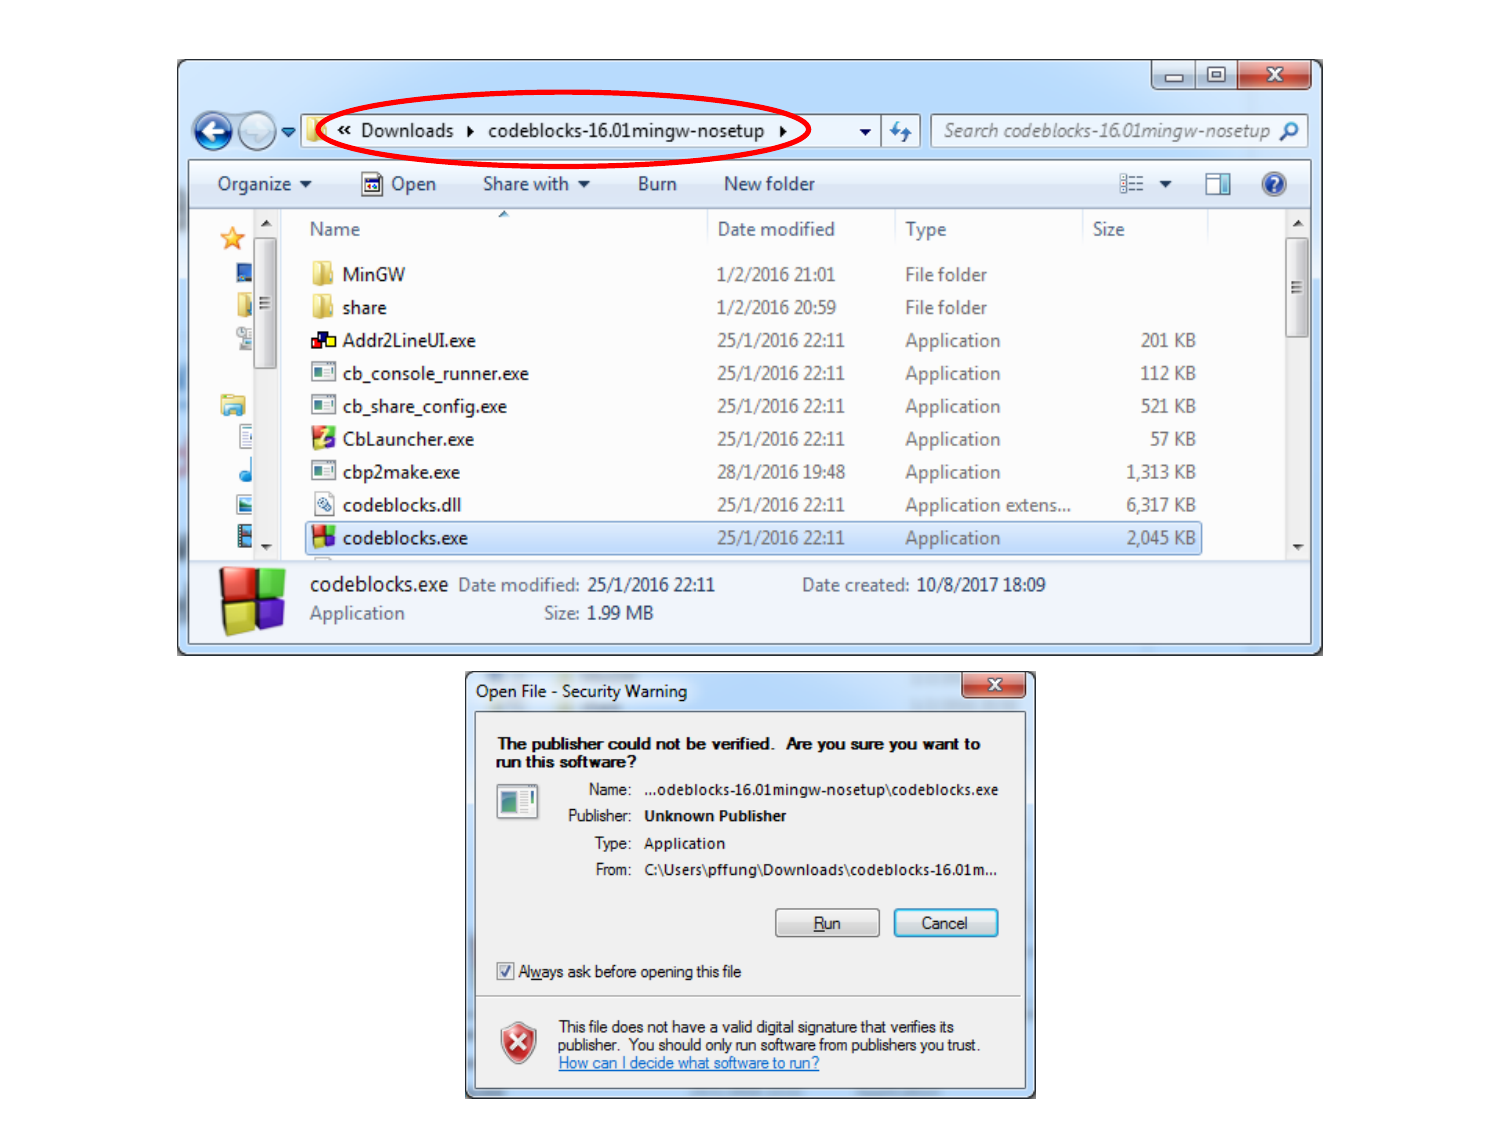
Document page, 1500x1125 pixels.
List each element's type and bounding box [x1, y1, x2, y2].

list [177, 59, 1323, 656]
picture [465, 671, 1036, 1099]
